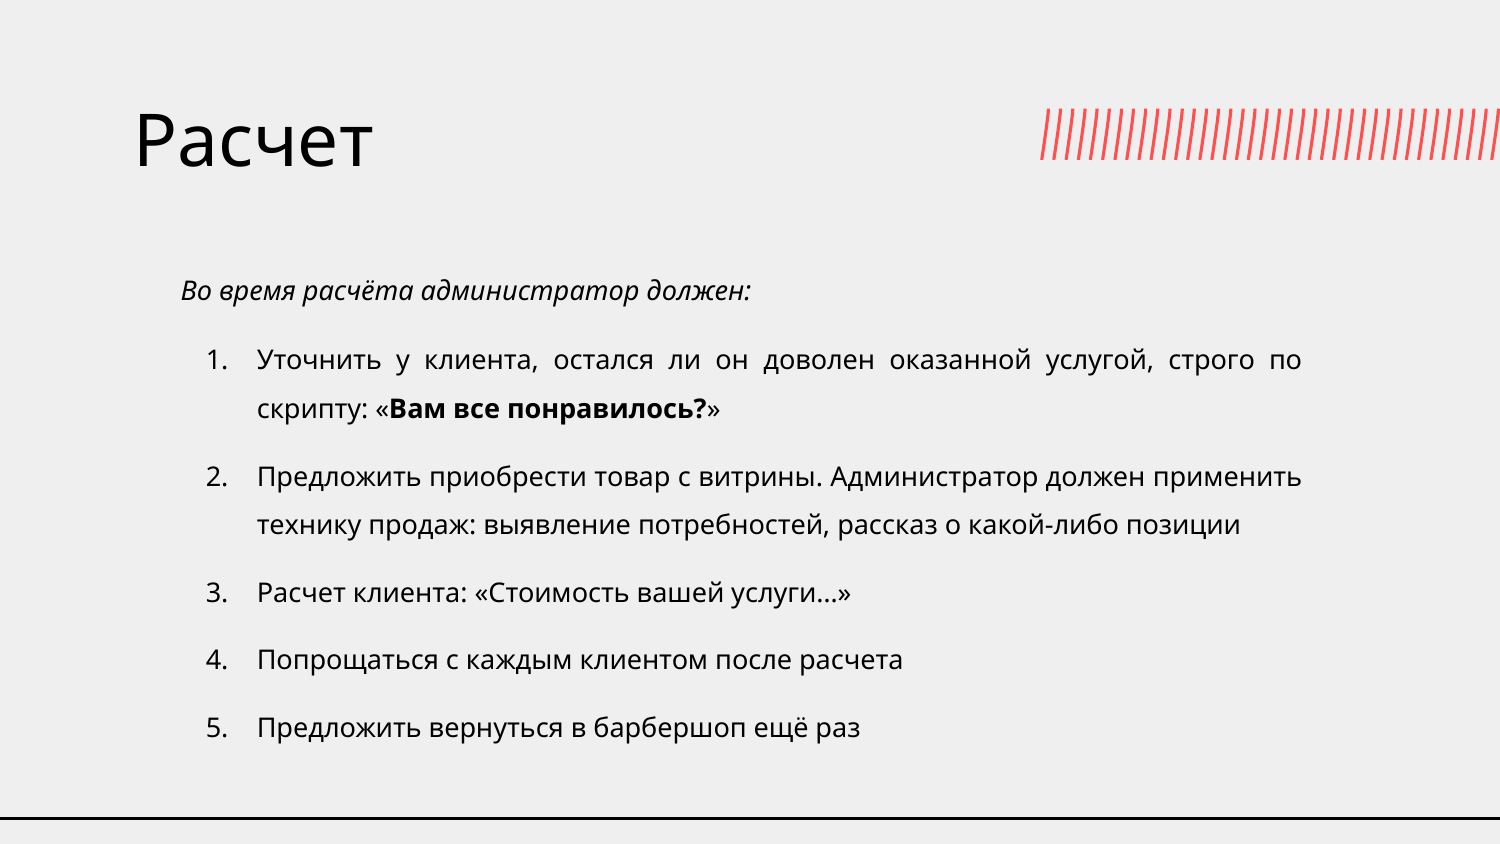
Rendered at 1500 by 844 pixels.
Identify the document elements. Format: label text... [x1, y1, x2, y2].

text_box Во время расчёта администратор должен: Уточнить у клиента, остался ли он доволен оказанной услугой, строго по скрипту: «Вам все понравилось?» Предложить приобрести товар с витрины. Администратор должен применить технику продаж: выявление потребностей, рассказ о какой-либо позиции Расчет клиента: «Стоимость вашей услуги…» Попрощаться с каждым клиентом после расчета Предложить вернуться в барбершоп ещё раз [91, 253, 1317, 746]
title Расчет [118, 78, 1382, 173]
